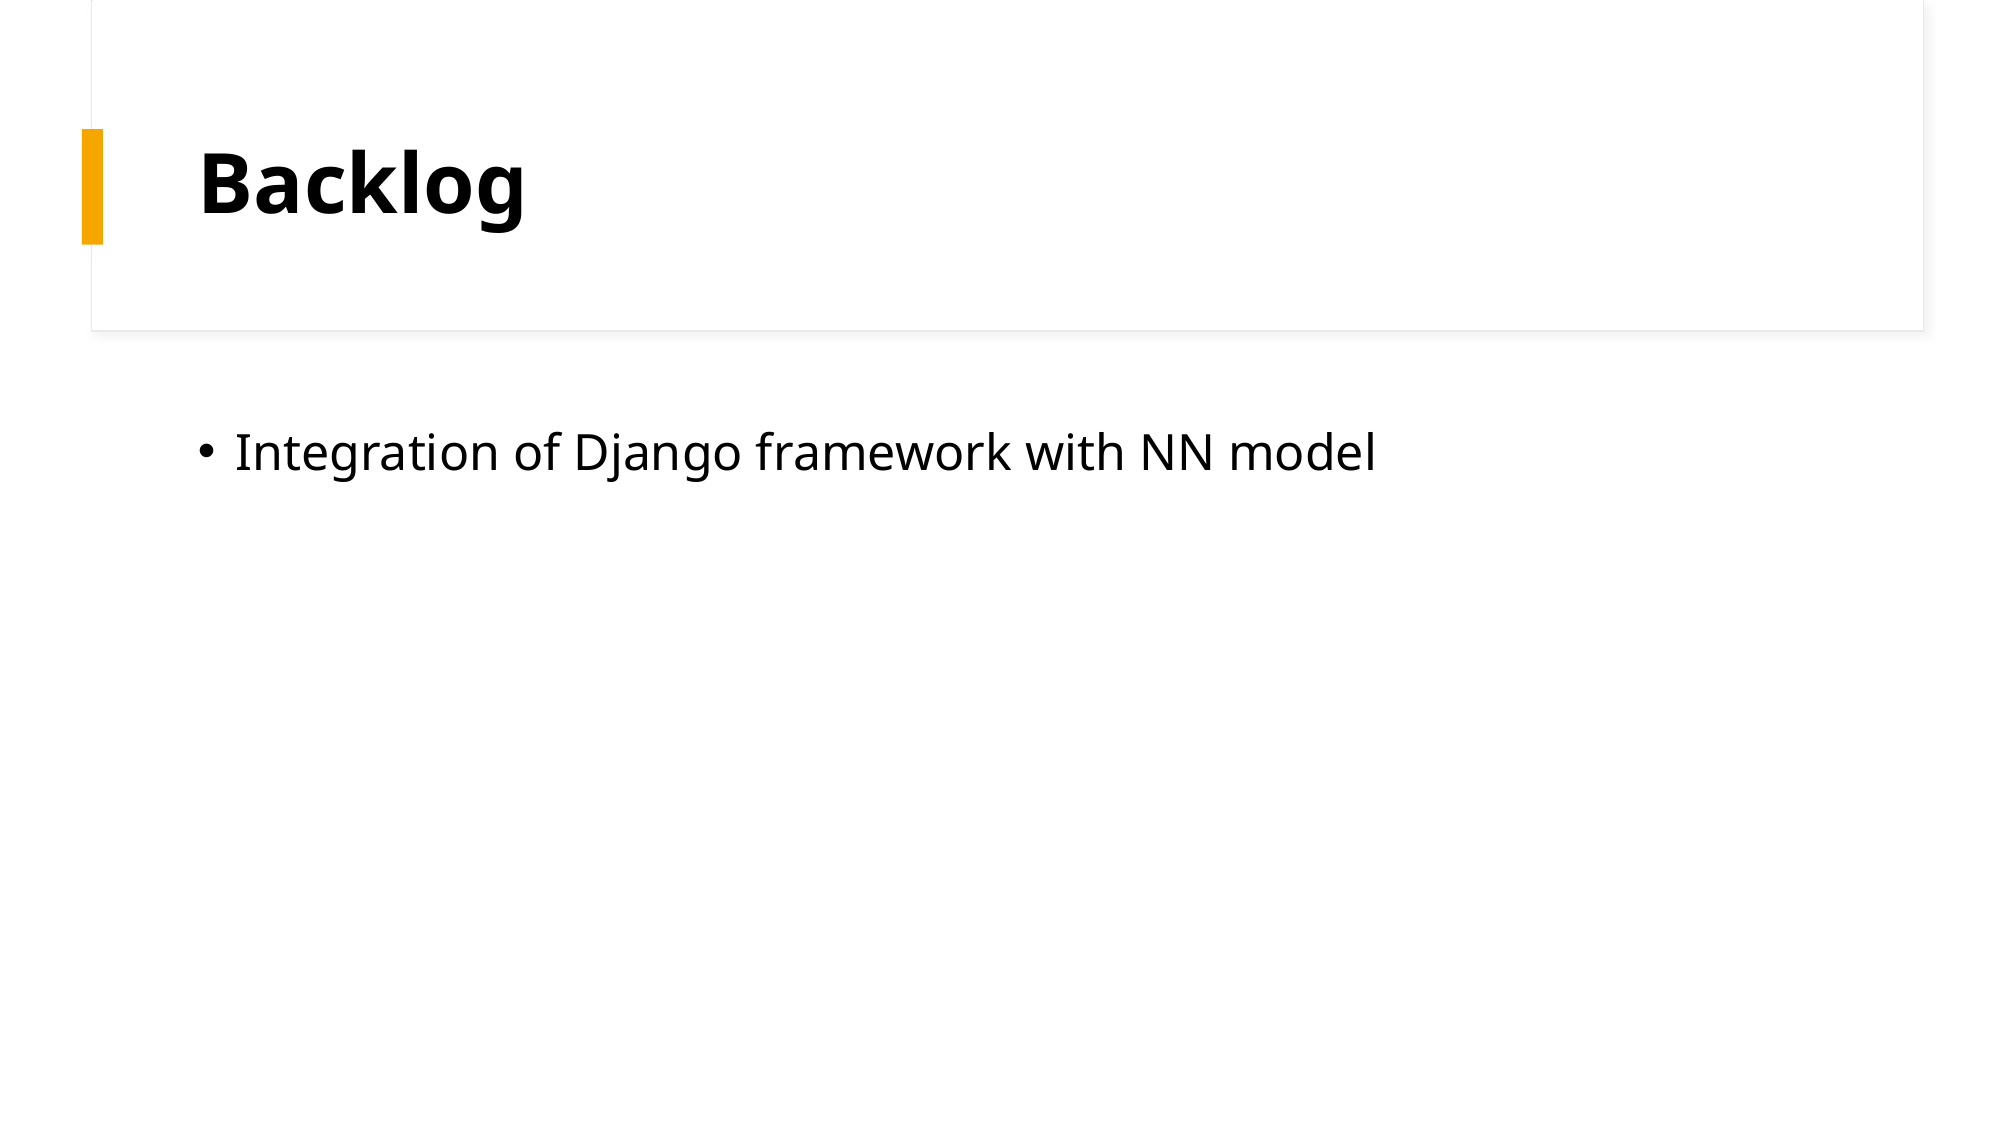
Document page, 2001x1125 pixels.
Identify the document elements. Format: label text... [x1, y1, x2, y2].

list Integration of Django framework with NN model [183, 406, 1851, 757]
title Backlog [183, 90, 1851, 284]
